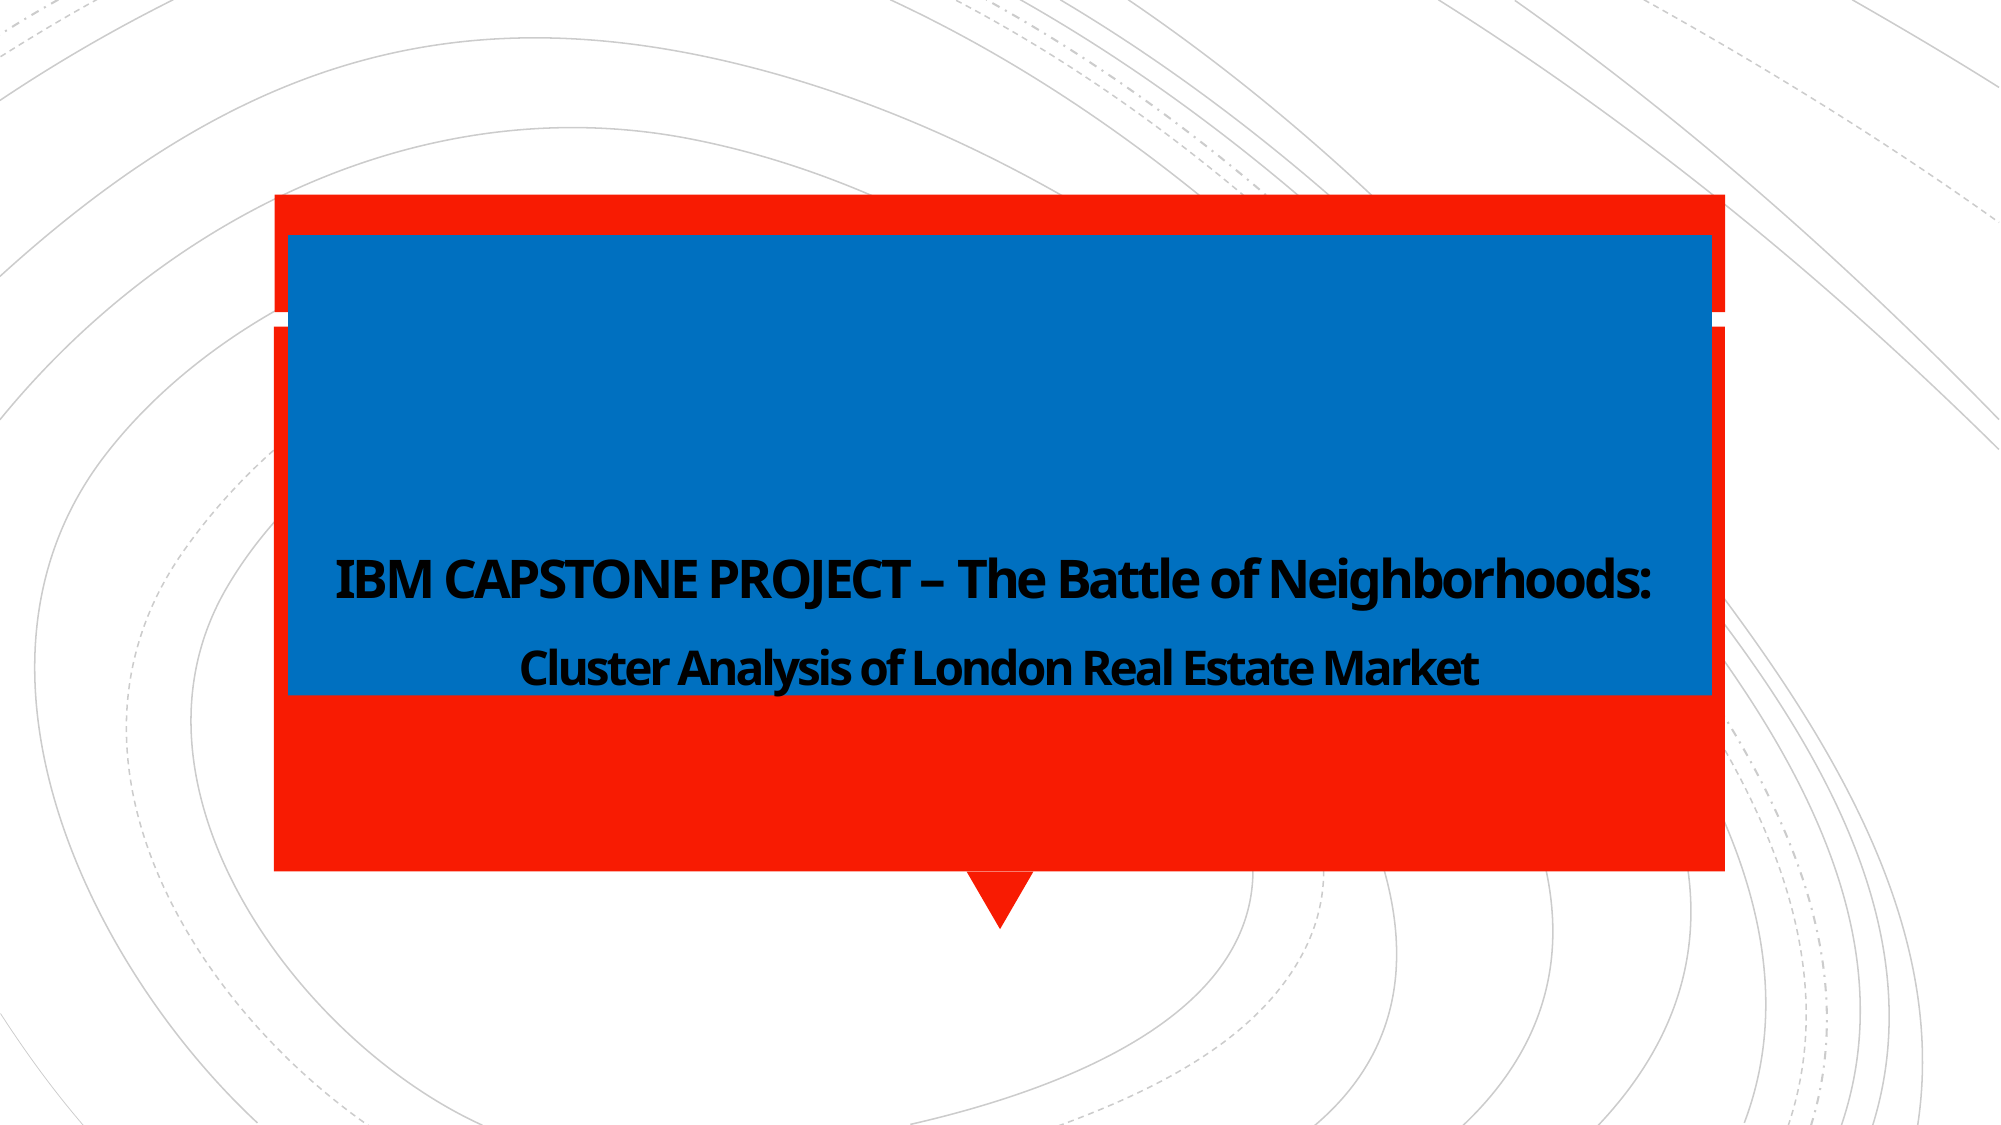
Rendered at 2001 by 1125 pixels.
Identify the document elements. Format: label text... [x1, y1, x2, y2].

title IBM CAPSTONE PROJECT – The Battle of Neighborhoods: Cluster Analysis of London Real Estate Market [288, 235, 1712, 696]
